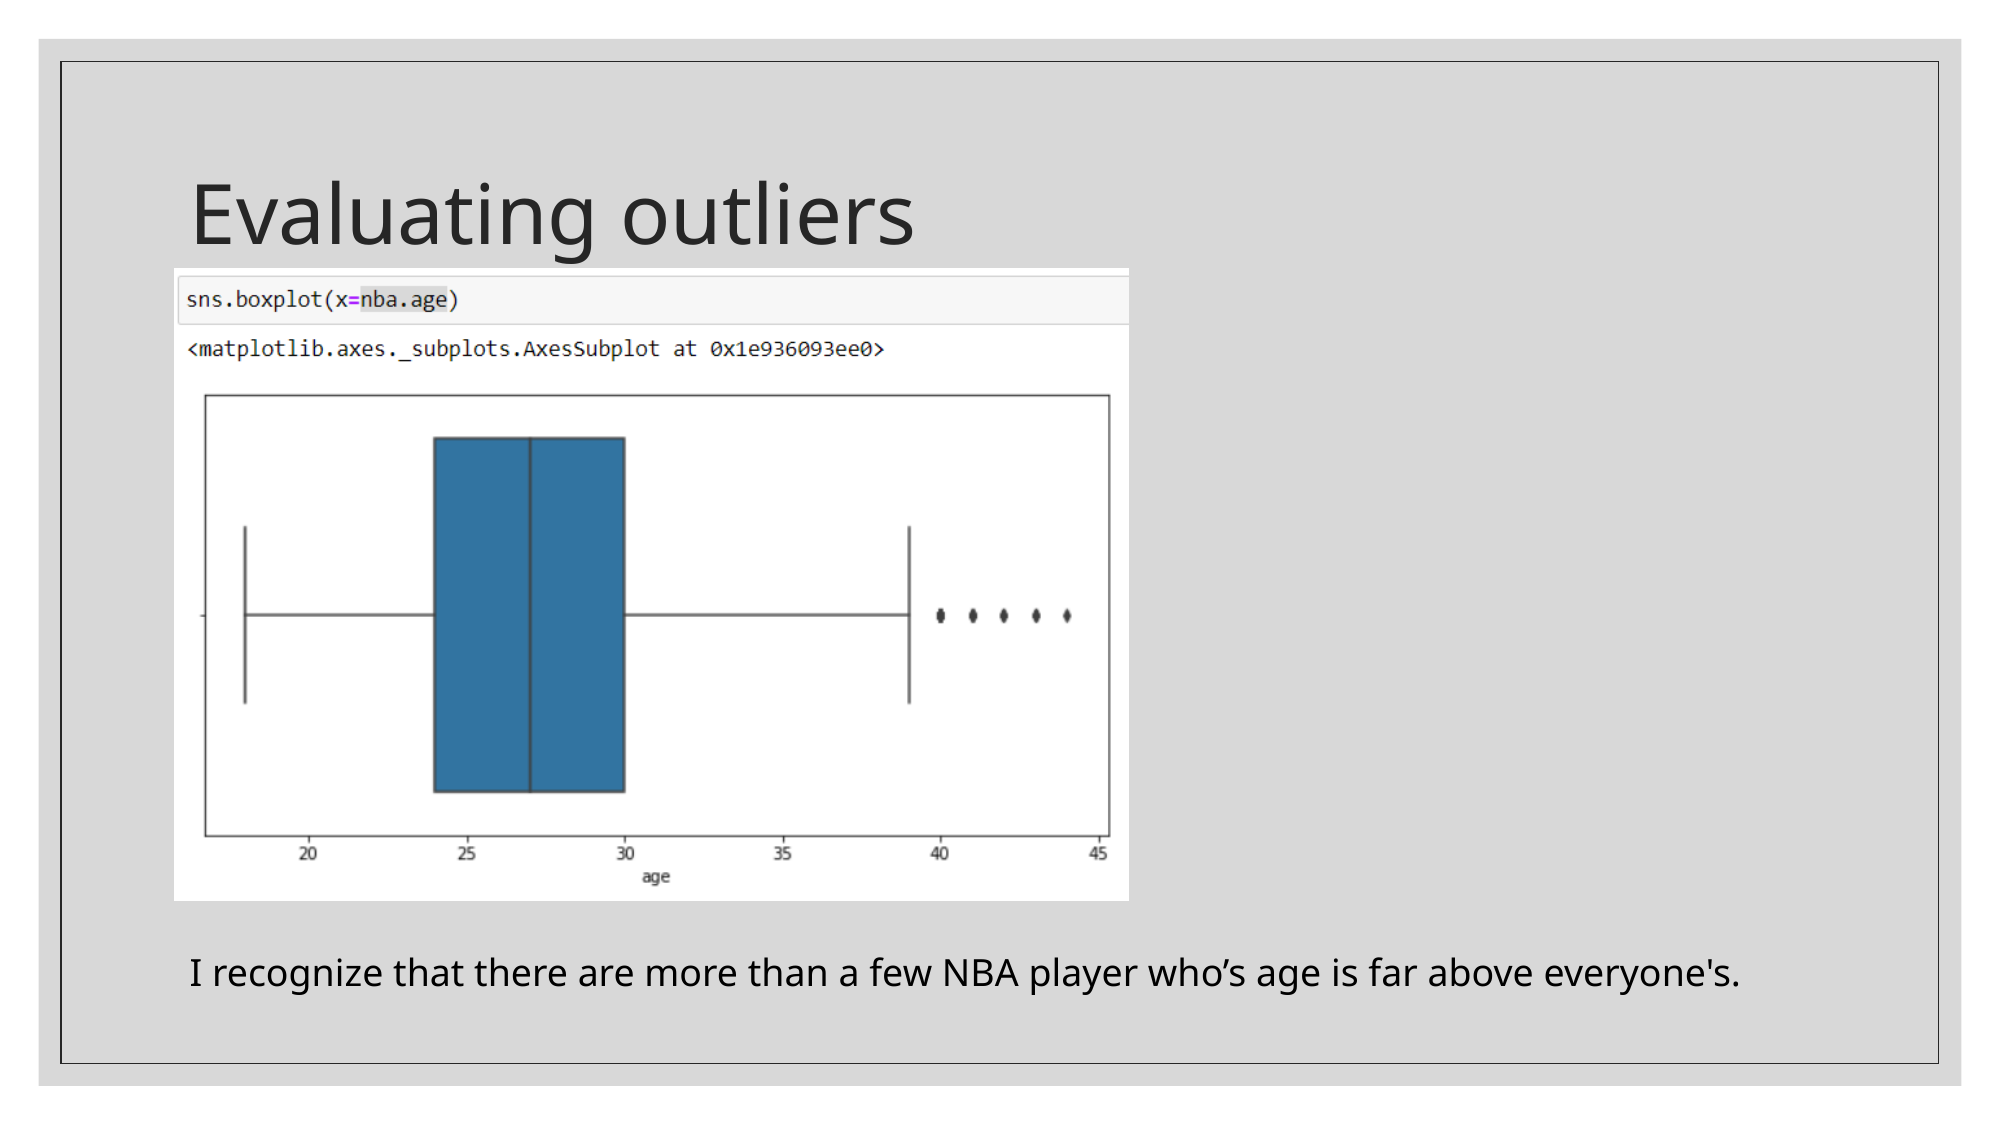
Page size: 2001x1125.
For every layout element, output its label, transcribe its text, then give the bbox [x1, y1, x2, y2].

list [174, 268, 1129, 901]
title Evaluating outliers [174, 105, 1825, 331]
text_box I recognize that there are more than a few NBA player who’s age is far above everyone's. [174, 942, 1825, 1002]
